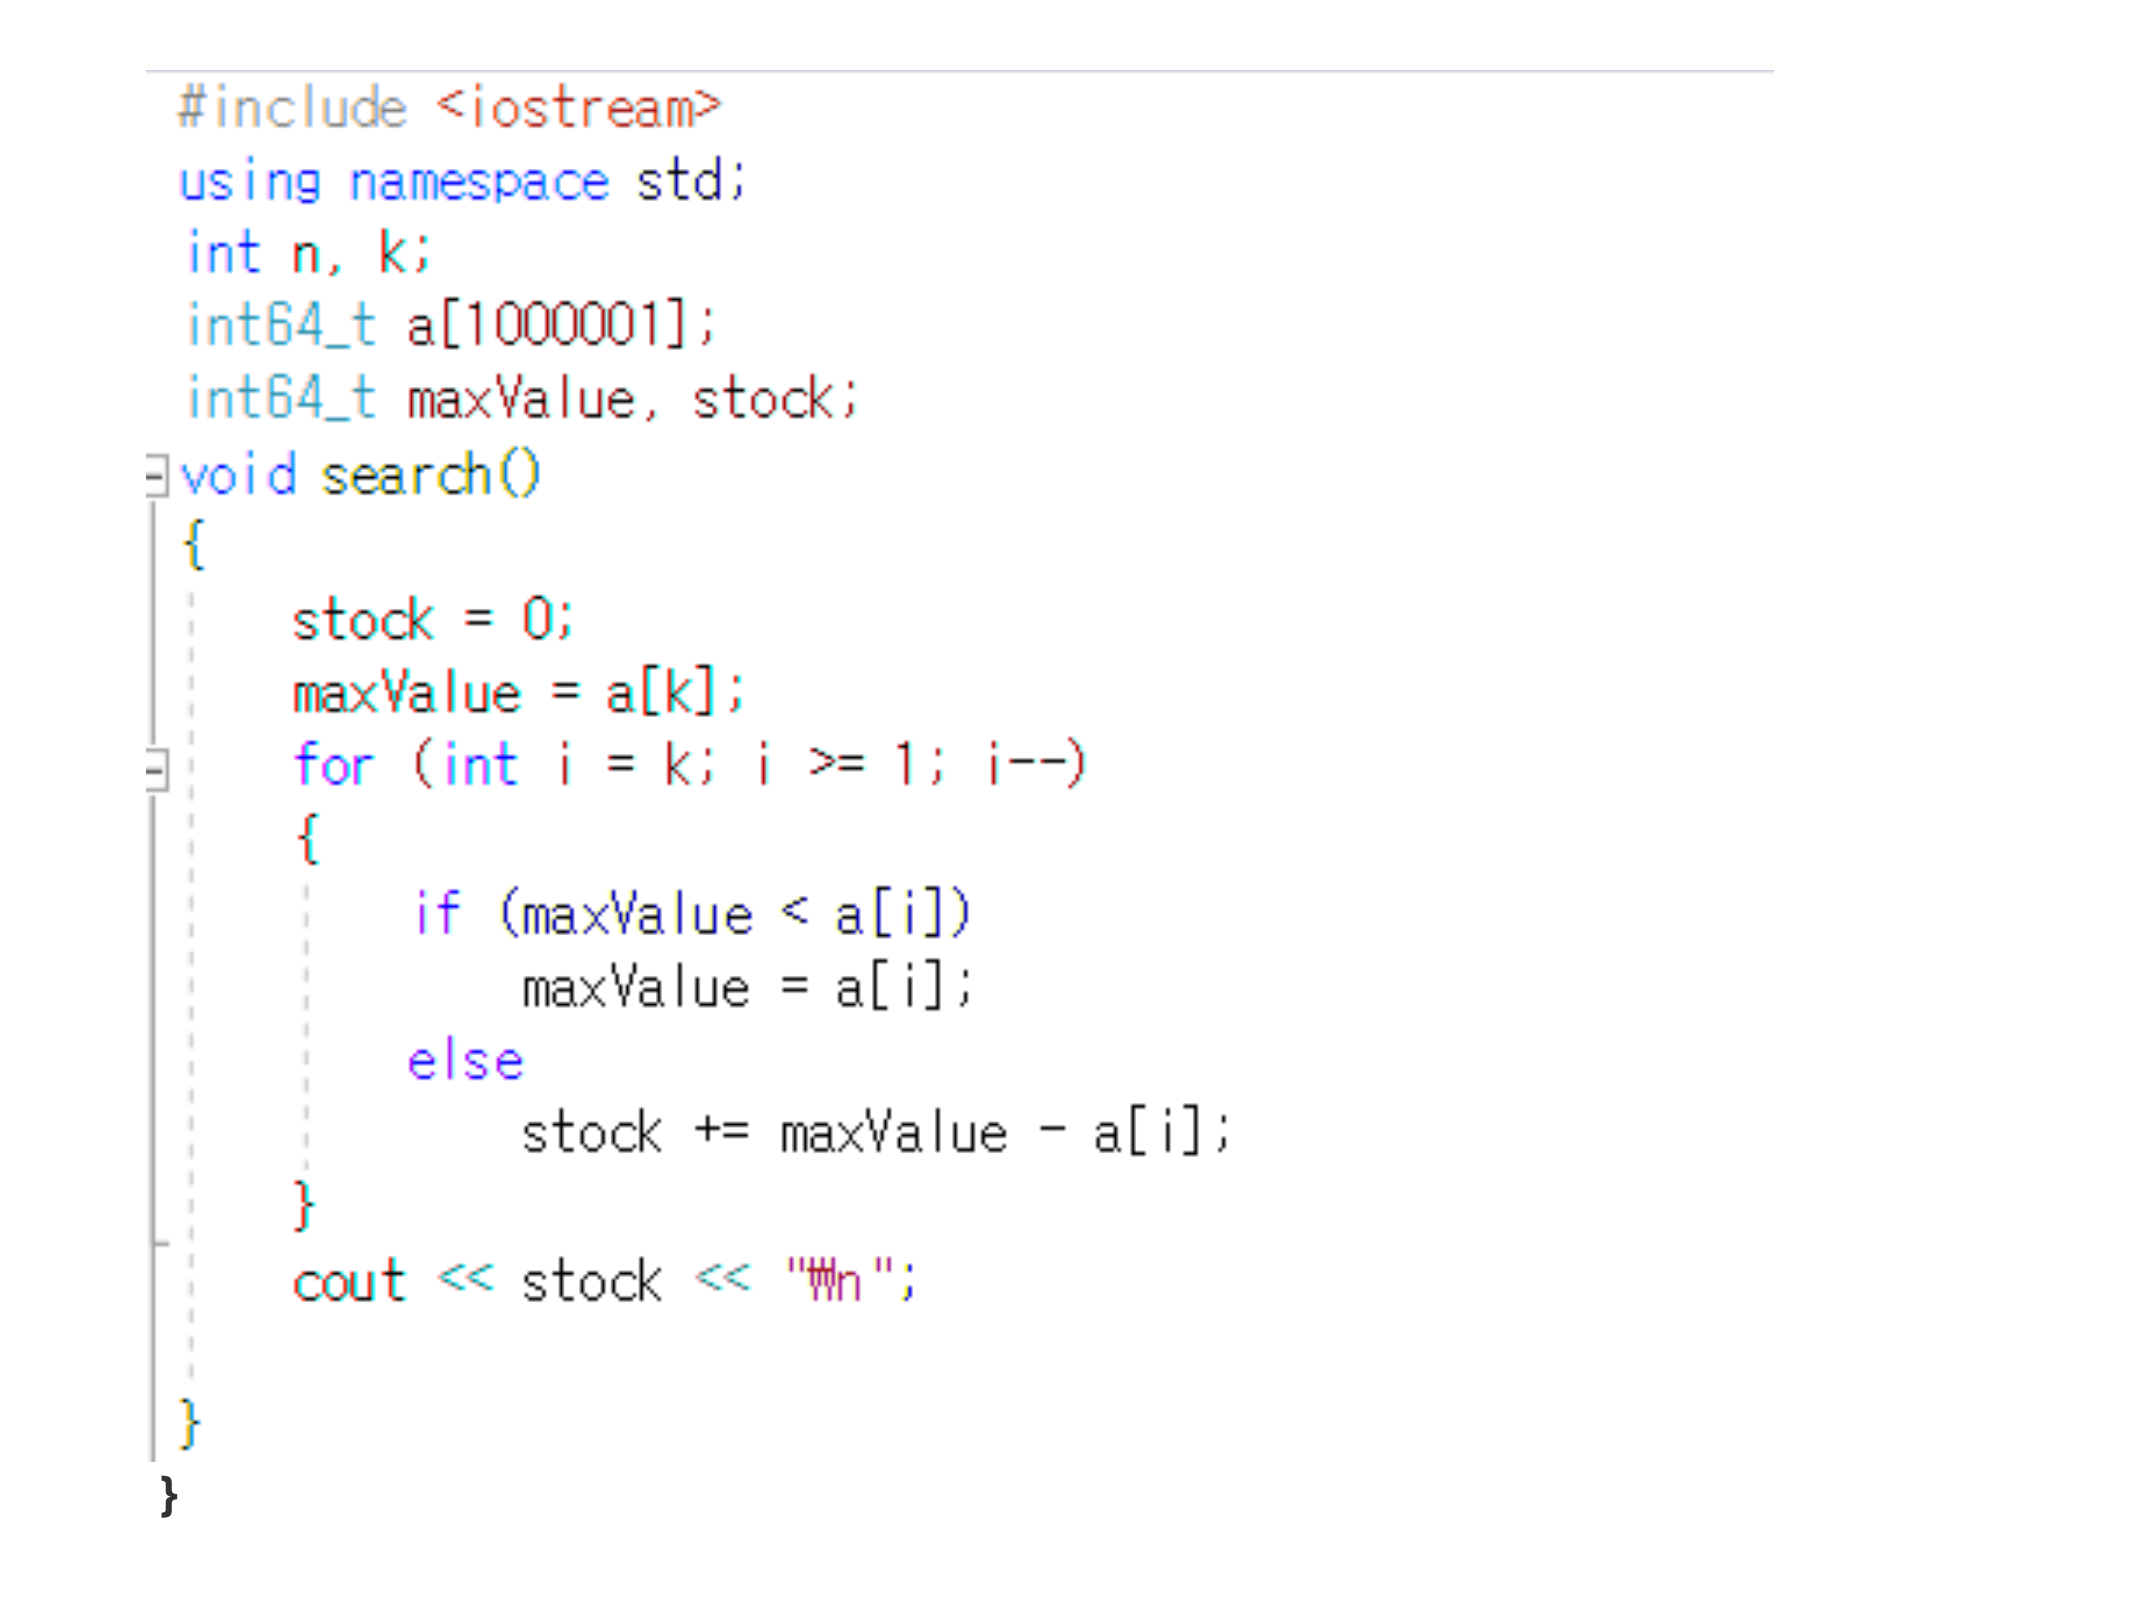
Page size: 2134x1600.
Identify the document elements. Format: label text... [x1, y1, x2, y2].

list int solve(const int &i, const int &j) { int &ret = dp[i][j]; if (ret != -1) return ret; if (i == 1 && j == 1) return 0; if (i > 1) ret = max(ret, solve(i - 1, j) + sum_a[i][j - 1]); if (j > 1) ret = max(ret, solve(i, j - 1) + sum_b[i - 1][j]); if (i > 1 && j > 1) ret = max(ret, solve(i - 1, j - 1) + sum_a[i][j - 1] + sum_b[i - 1][j]); return ret; } [146, 69, 1987, 1531]
picture [146, 70, 1774, 1463]
